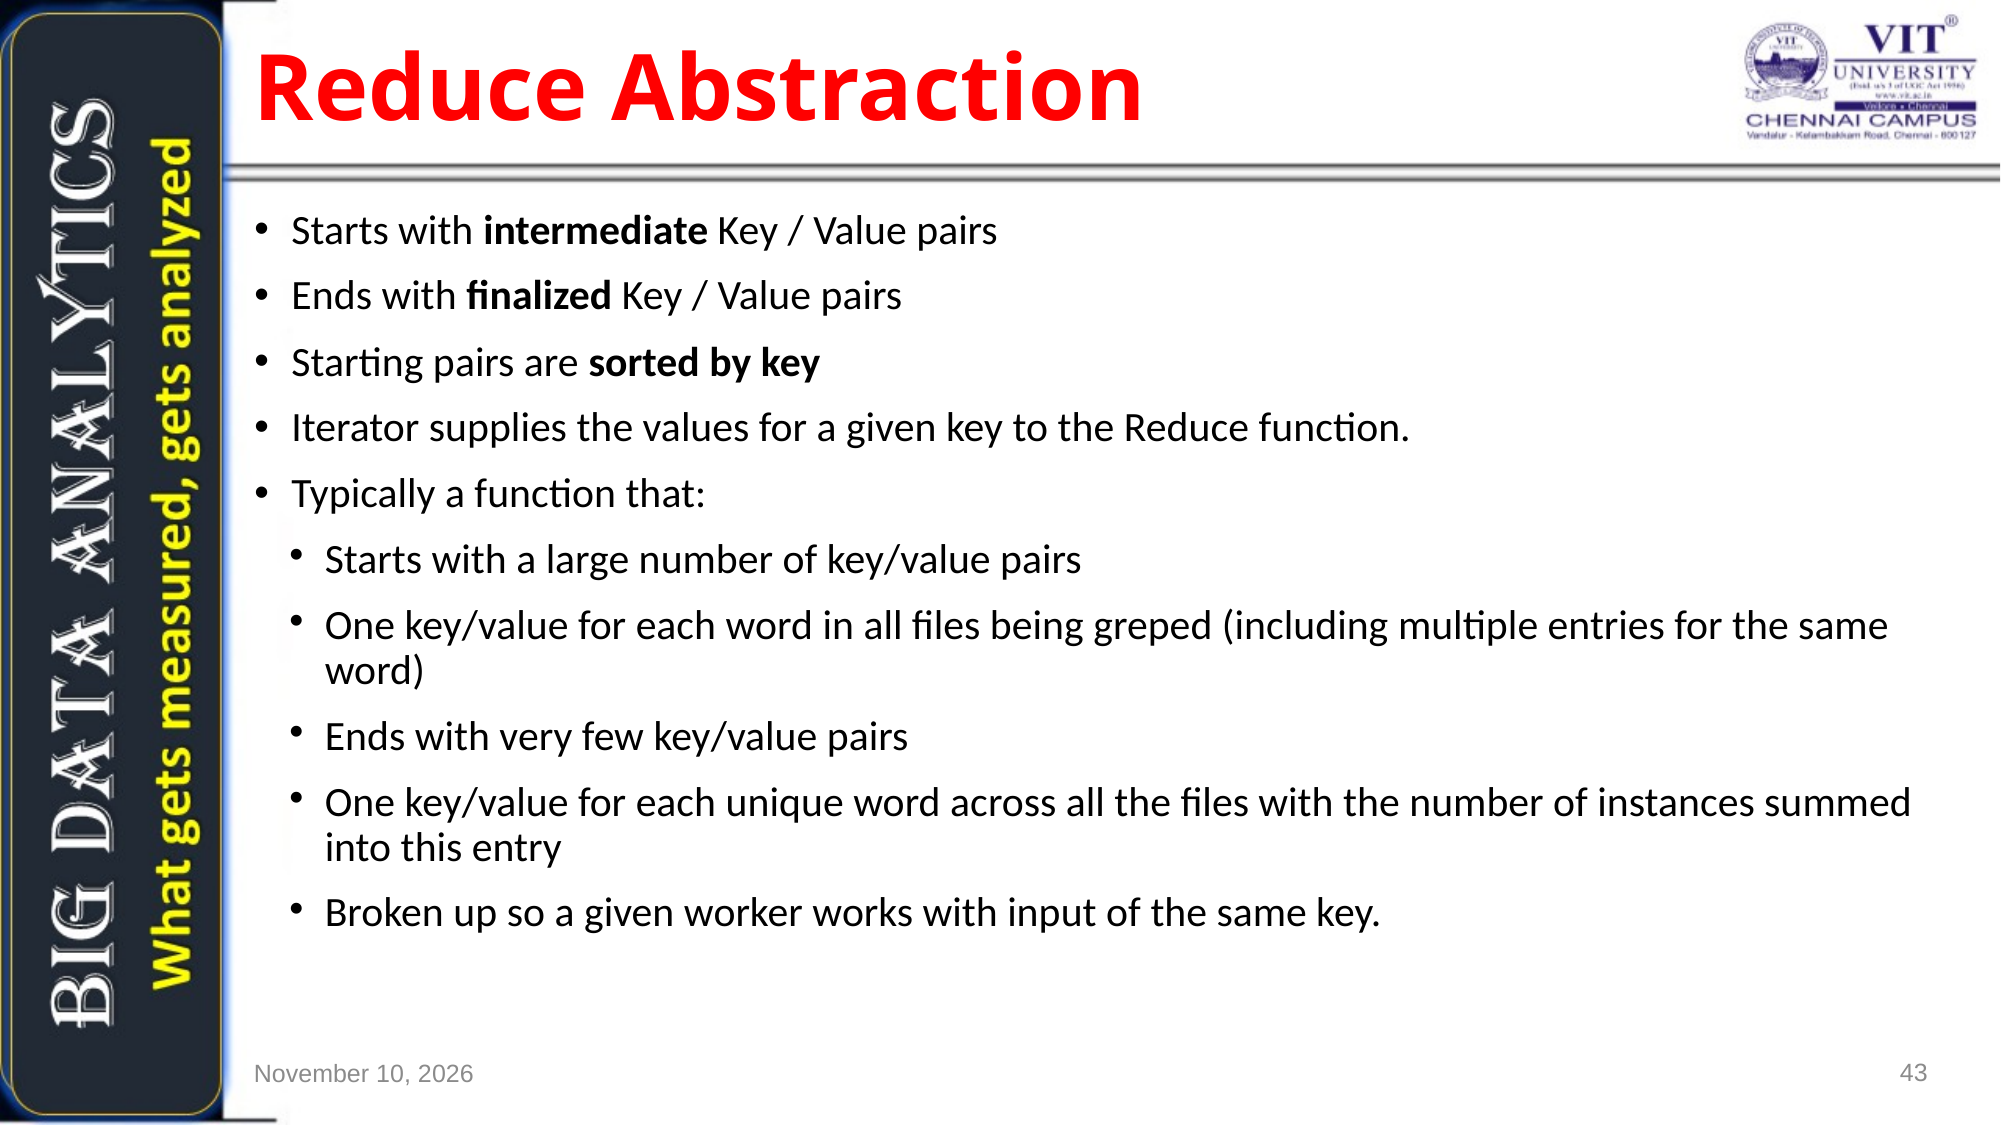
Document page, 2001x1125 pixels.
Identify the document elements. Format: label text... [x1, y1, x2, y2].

text_box Reduce Abstraction [239, 16, 1725, 166]
picture [0, 0, 2001, 1125]
text_box Starts with intermediate Key / Value pairs Ends with finalized Key / Value pairs Starting pairs are sorted by key Iterator supplies the values for a given key to the Reduce function. Typically a function that: Starts with a large number of key/value pairs One key/value for each word in all files being greped (including multiple entries for the same word) Ends with very few key/value pairs One key/value for each unique word across all the files with the number of instances summed into this entry Broken up so a given worker works with input of the same key. [239, 200, 1965, 1017]
text_box [239, 1042, 588, 1103]
text_box [1778, 1040, 1943, 1103]
